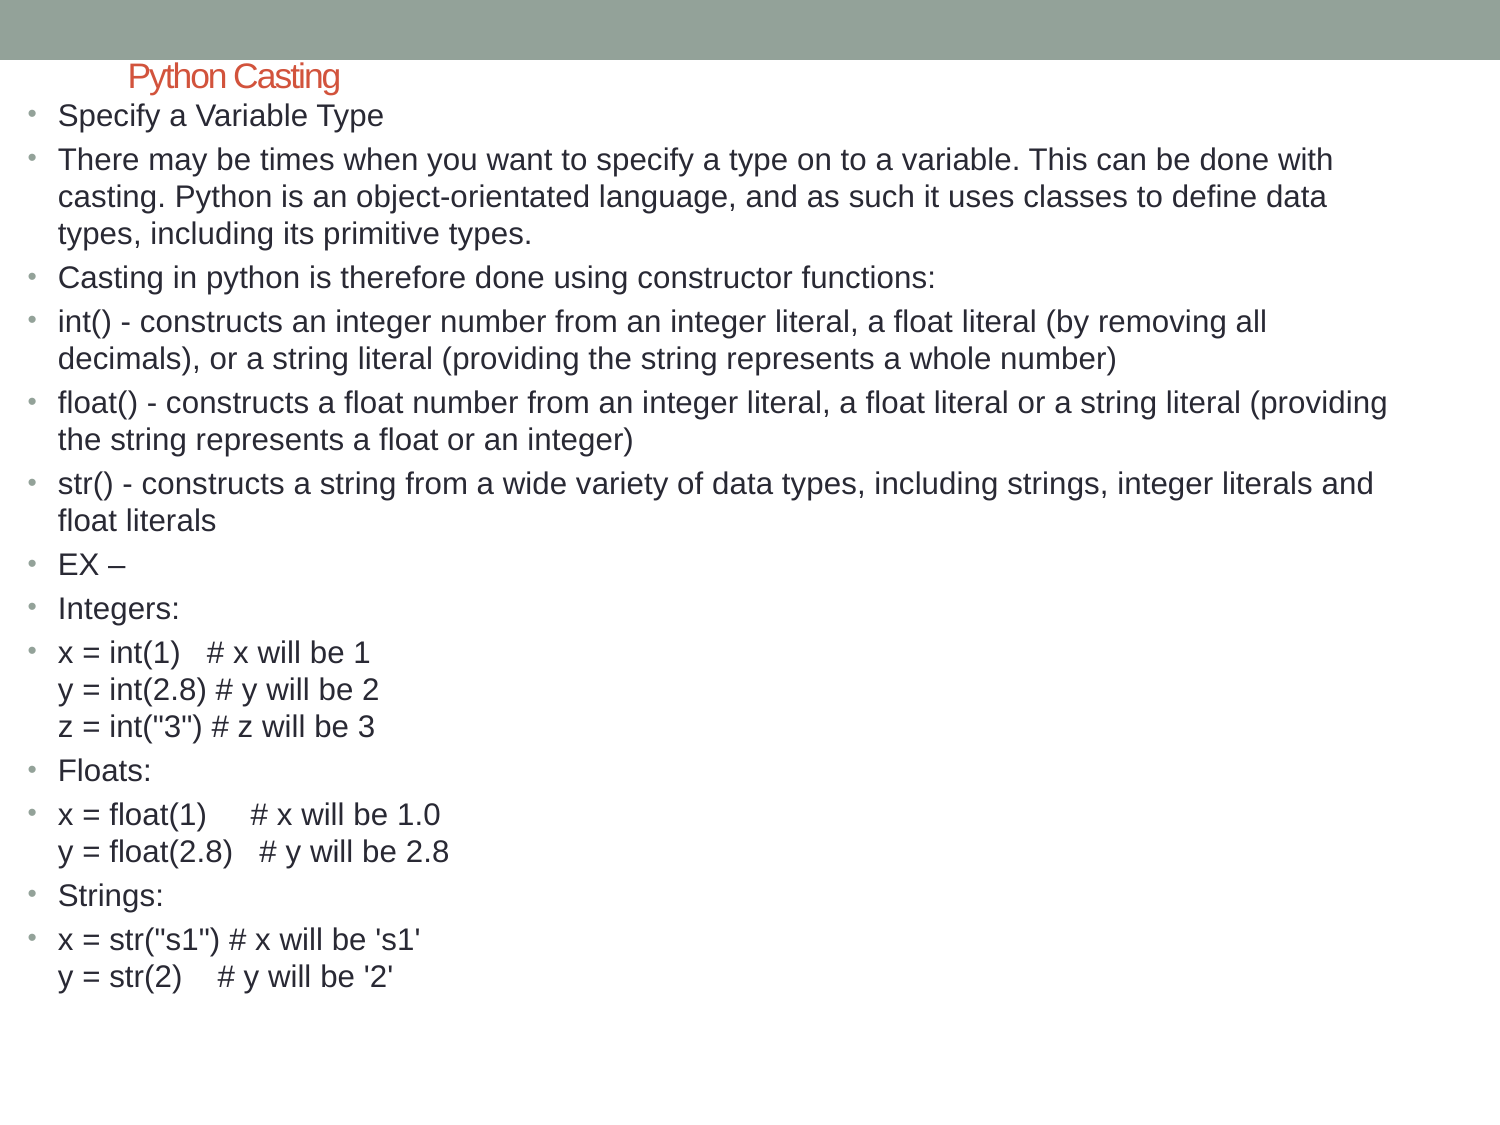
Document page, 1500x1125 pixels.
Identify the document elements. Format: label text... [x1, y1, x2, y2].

title Python Casting [112, 45, 1425, 87]
list Specify a Variable Type There may be times when you want to specify a type on to a variable. This can be done with casting. Python is an object-orientated language, and as such it uses classes to define data types, including its primitive types. Casting in python is therefore done using constructor functions: int() - constructs an integer number from an integer literal, a float literal (by removing all decimals), or a string literal (providing the string represents a whole number) float() - constructs a float number from an integer literal, a float literal or a string literal (providing the string represents a float or an integer) str() - constructs a string from a wide variety of data types, including strings, integer literals and float literals EX – Integers: x = int(1) # x will be 1 y = int(2.8) # y will be 2 z = int("3") # z will be 3 Floats: x = float(1) # x will be 1.0 y = float(2.8) # y will be 2.8 Strings: x = str("s1") # x will be 's1' y = str(2) # y will be '2' [12, 87, 1425, 1005]
